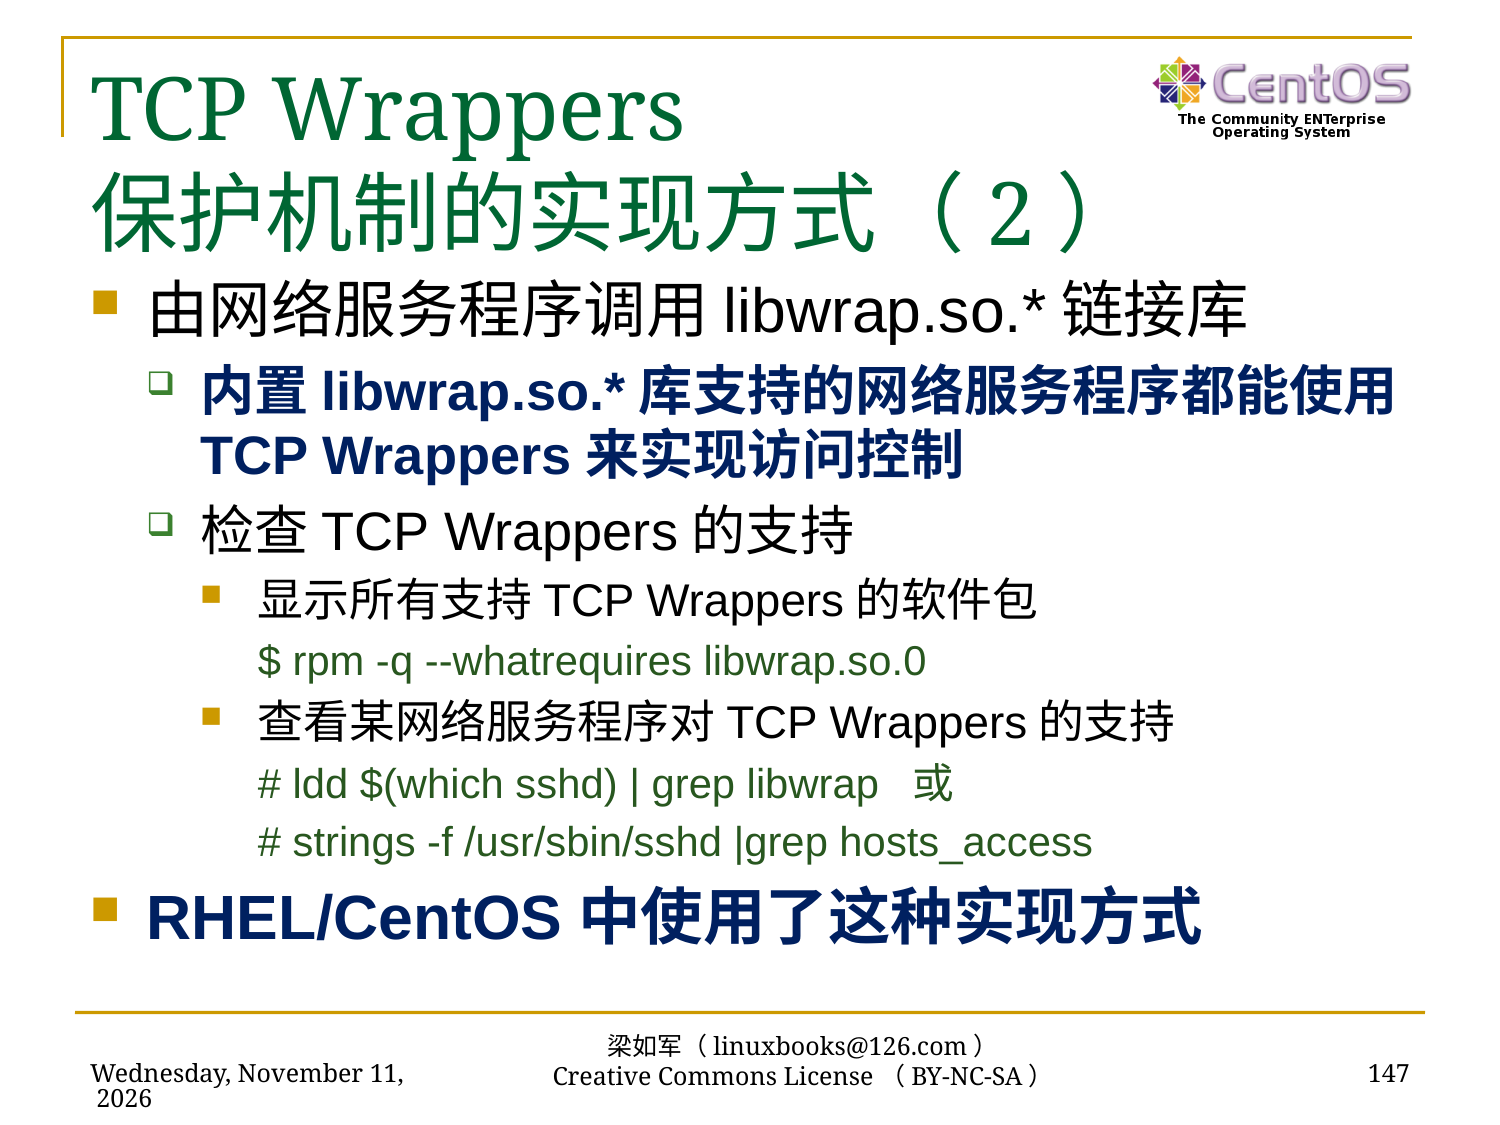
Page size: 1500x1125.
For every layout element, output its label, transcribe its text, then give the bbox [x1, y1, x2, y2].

title TCP Wrappers 保护机制的实现方式（2） [74, 45, 1426, 233]
slide_number 147 [1074, 1023, 1426, 1100]
footer 梁如军（linuxbooks@126.com） Creative Commons License（BY-NC-SA） [359, 1022, 1247, 1099]
list 由网络服务程序调用libwrap.so.*链接库 内置libwrap.so.*库支持的网络服务程序都能使用TCP Wrappers来实现访问控制 检查TCP Wrappers的支持 显示所有支持TCP Wrappers的软件包 $ rpm -q --whatrequires libwrap.so.0 查看某网络服务程序对TCP Wrappers的支持 # ldd $(which sshd) | grep libwrap 或 # strings -f /usr/sbin/sshd |grep hosts_access RHEL/CentOS中使用了这种实现方式 [74, 262, 1426, 1006]
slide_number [74, 1023, 426, 1100]
